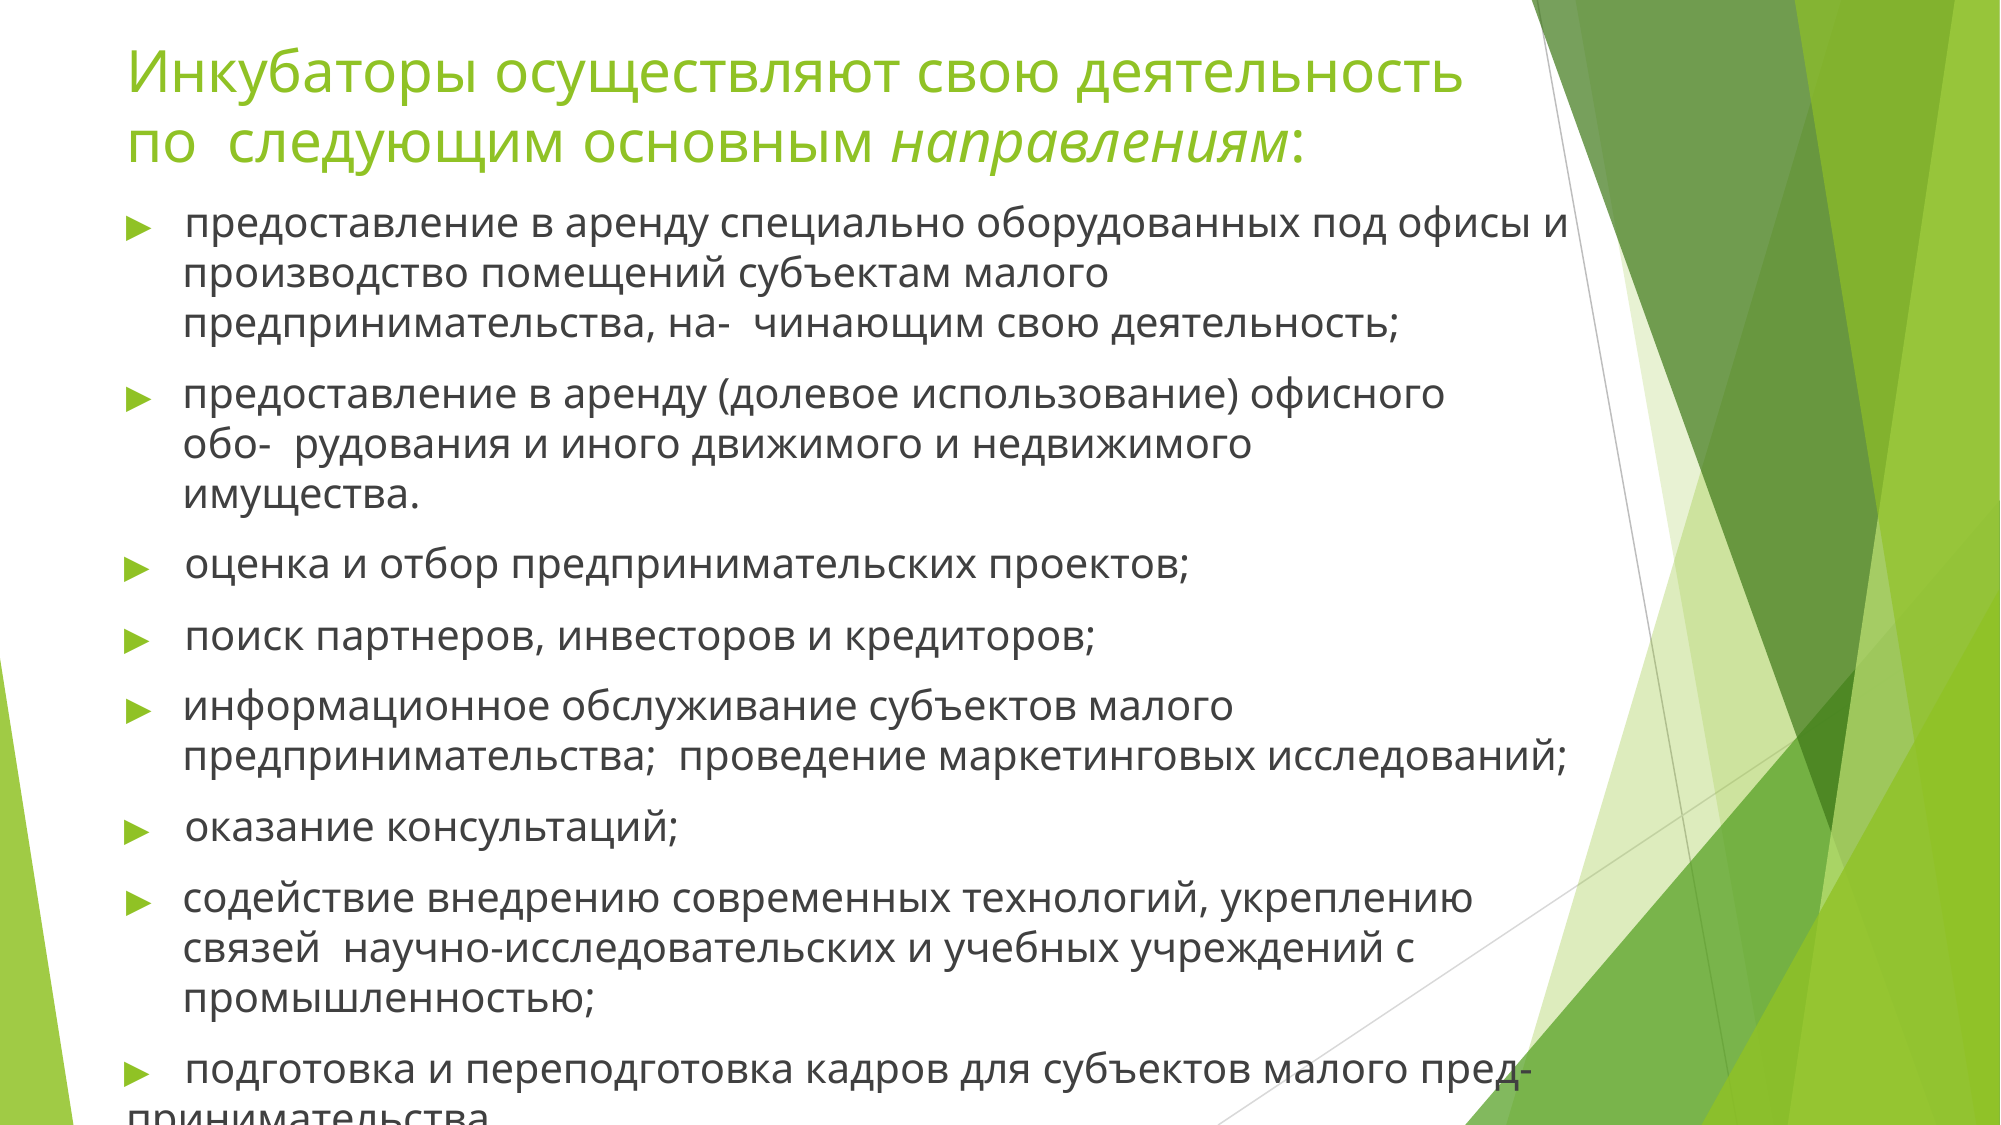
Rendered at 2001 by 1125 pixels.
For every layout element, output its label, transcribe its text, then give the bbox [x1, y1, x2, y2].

title Инкубаторы осуществляют свою деятельность по следующим основным направлениям: [124, 32, 1467, 193]
text_box ▶ предоставление в аренду специально оборудованных под офисы и производство помещений субъектам малого предпринимательства, на- чинающим свою деятельность; ▶ предоставление в аренду (долевое использование) офисного обо- рудования и иного движимого и недвижимого имущества. ▶ оценка и отбор предпринимательских проектов; ▶ поиск партнеров, инвесторов и кредиторов; ▶ информационное обслуживание субъектов малого предпринимательства; проведение маркетинговых исследований; ▶ оказание консультаций; ▶ содействие внедрению современных технологий, укреплению связей научно-исследовательских и учебных учреждений с промышленностью; ▶ подготовка и переподготовка кадров для субъектов малого пред- принимательства. [124, 193, 1625, 1125]
